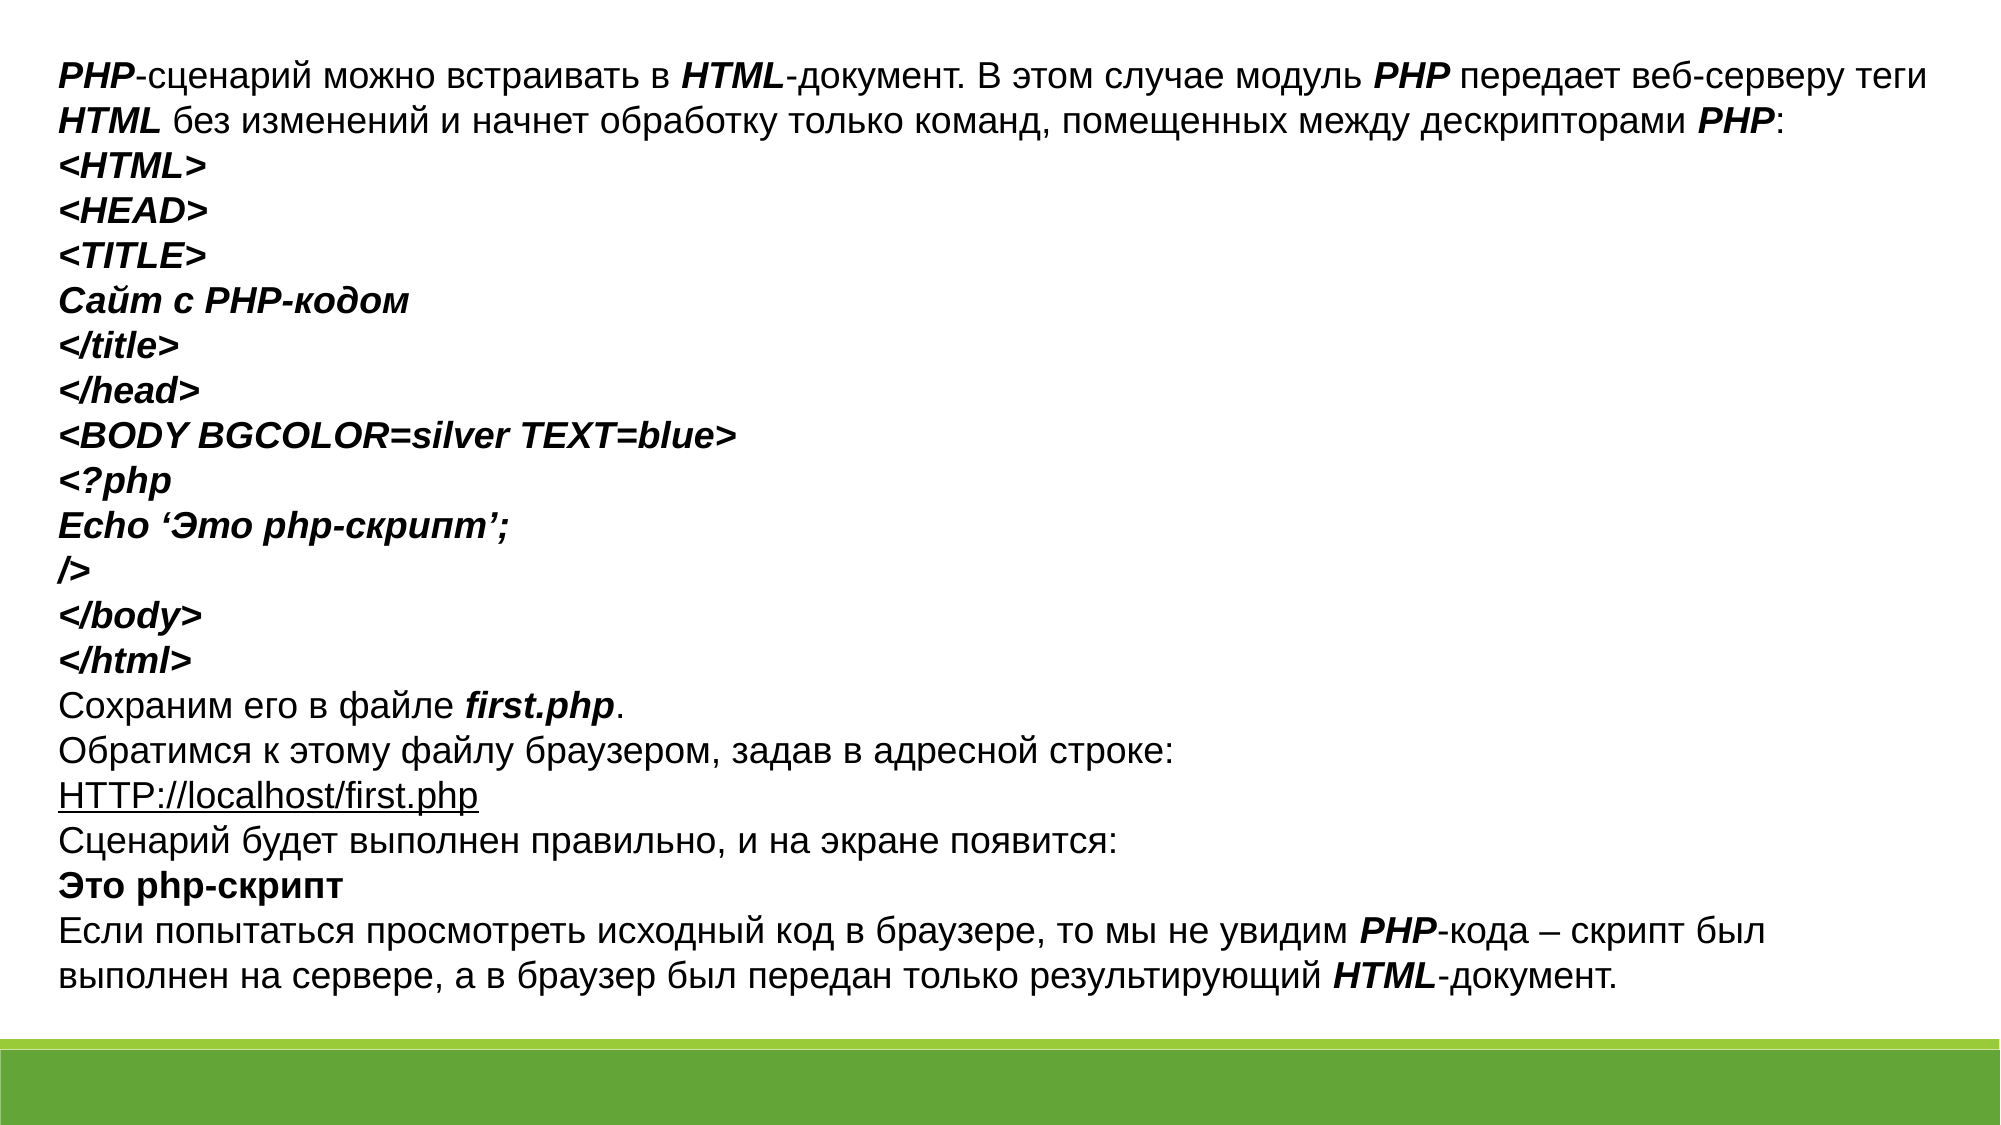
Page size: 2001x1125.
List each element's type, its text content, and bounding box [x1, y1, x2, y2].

text_box PHP-сценарий можно встраивать в HTML-документ. В этом случае модуль PHP передает веб-серверу теги HTML без изменений и начнет обработку только команд, помещенных между дескрипторами PHP: <HTML> <HEAD> <TITLE> Сайт с PHP-кодом </title> </head> <BODY BGCOLOR=silver TEXT=blue> <?php Echo ‘Это php-скрипт’; /> </body> </html> Сохраним его в файле first.php. Обратимся к этому файлу браузером, задав в адресной строке: HTTP://localhost/first.php Сценарий будет выполнен правильно, и на экране появится: Это php-скрипт Если попытаться просмотреть исходный код в браузере, то мы не увидим PHP-кода – скрипт был выполнен на сервере, а в браузер был передан только результирующий HTML-документ. [43, 44, 1957, 1004]
